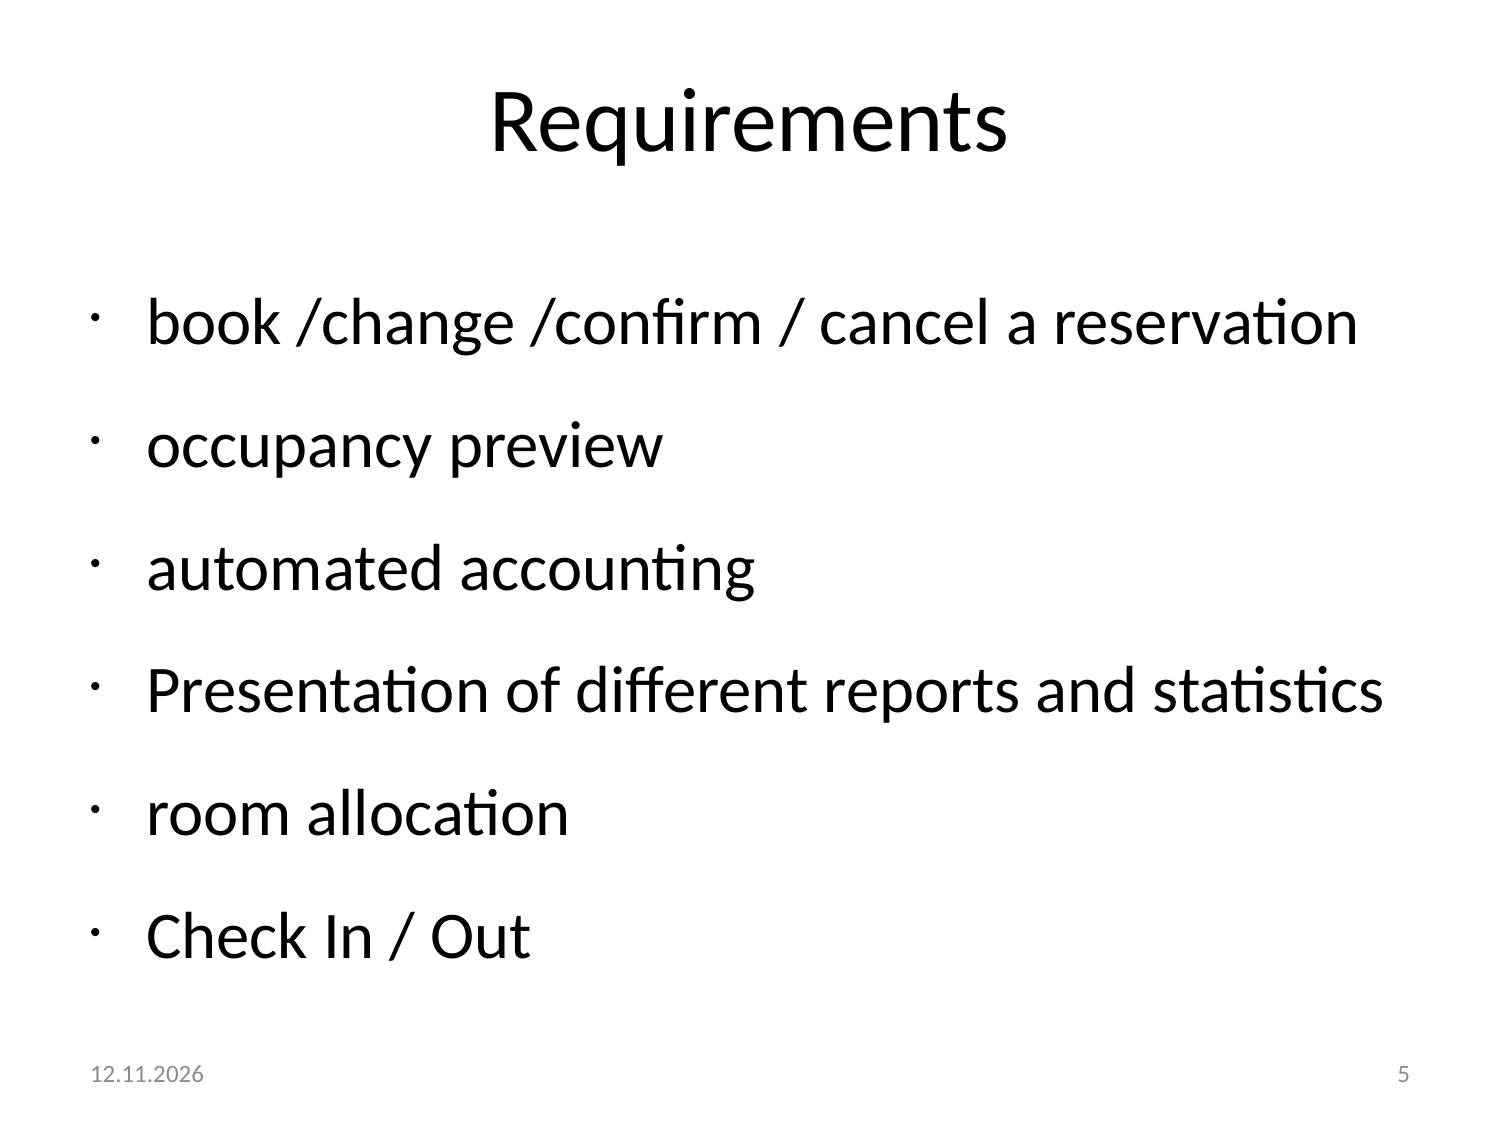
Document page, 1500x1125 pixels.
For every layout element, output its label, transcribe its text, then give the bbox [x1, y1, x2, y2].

slide_number 5 [1074, 1042, 1425, 1103]
text_box Requirements [74, 45, 1425, 233]
text_box book /change /confirm / cancel a reservation occupancy preview automated accounting Presentation of different reports and statistics room allocation Check In / Out [74, 262, 1425, 1005]
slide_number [75, 1042, 425, 1103]
